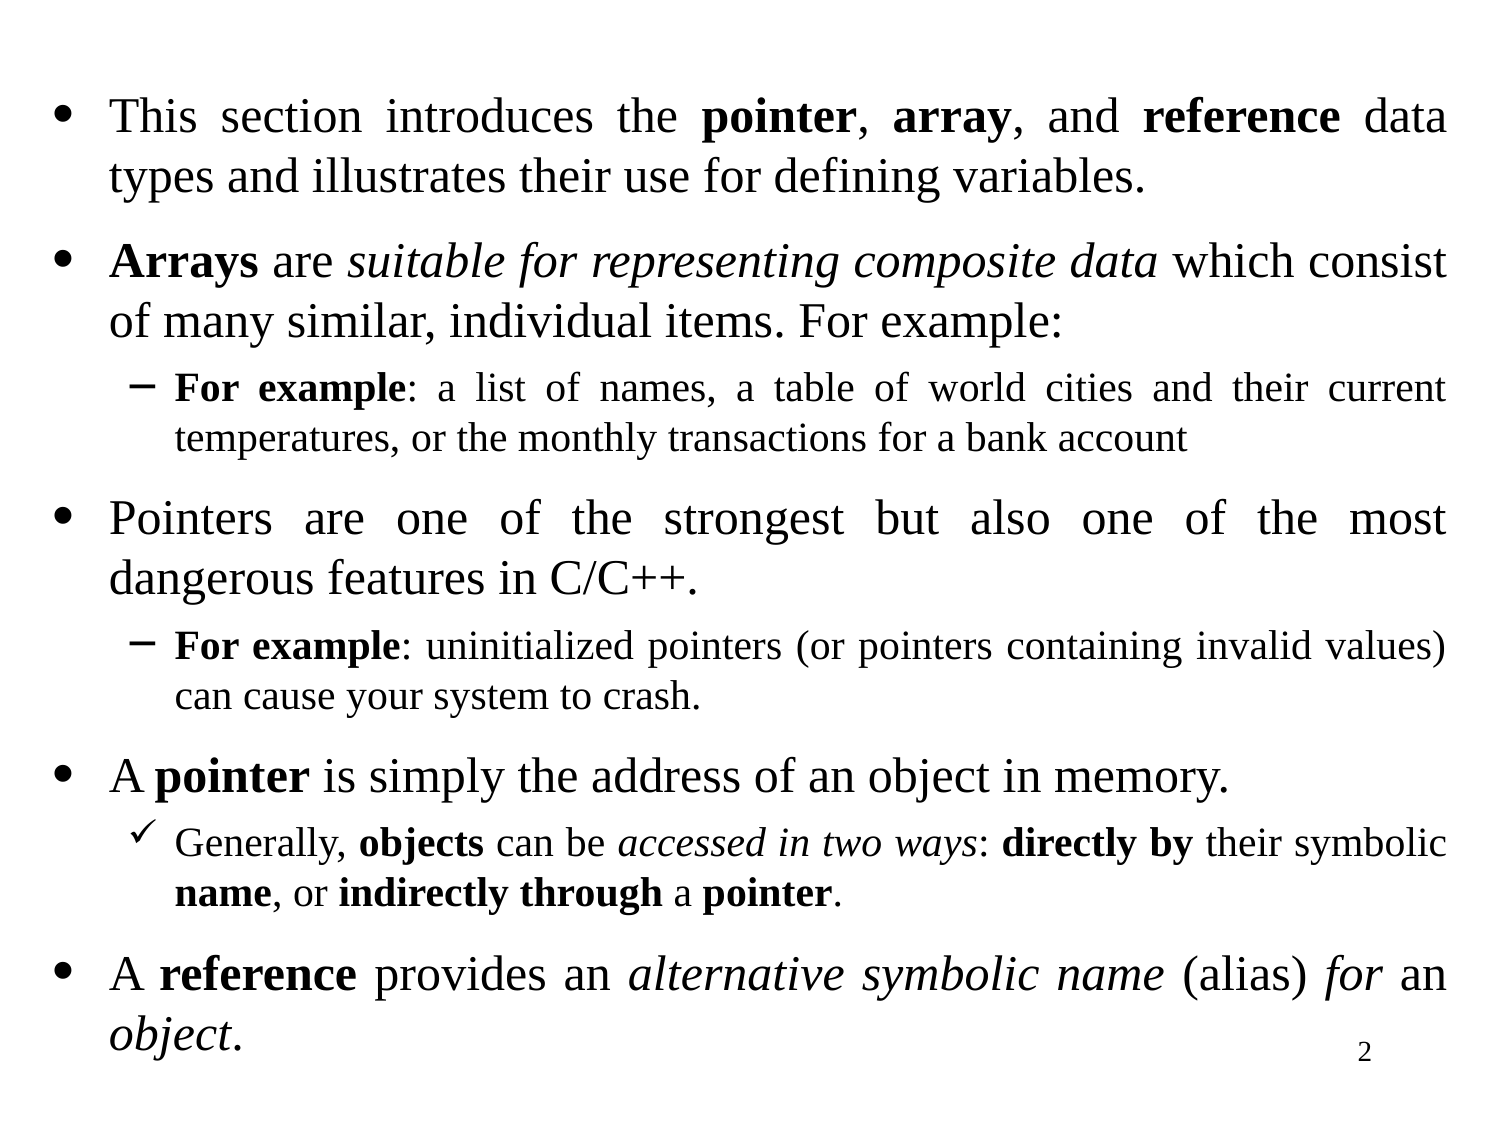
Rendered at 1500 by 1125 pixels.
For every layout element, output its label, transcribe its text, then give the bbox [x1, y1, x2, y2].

list This section introduces the pointer, array, and reference data types and illustrates their use for defining variables. Arrays are suitable for representing composite data which consist of many similar, individual items. For example: For example: a list of names, a table of world cities and their current temperatures, or the monthly transactions for a bank account Pointers are one of the strongest but also one of the most dangerous features in C/C++. For example: uninitialized pointers (or pointers containing invalid values) can cause your system to crash. A pointer is simply the address of an object in memory. Generally, objects can be accessed in two ways: directly by their symbolic name, or indirectly through a pointer. A reference provides an alternative symbolic name (alias) for an object. [37, 75, 1463, 1100]
